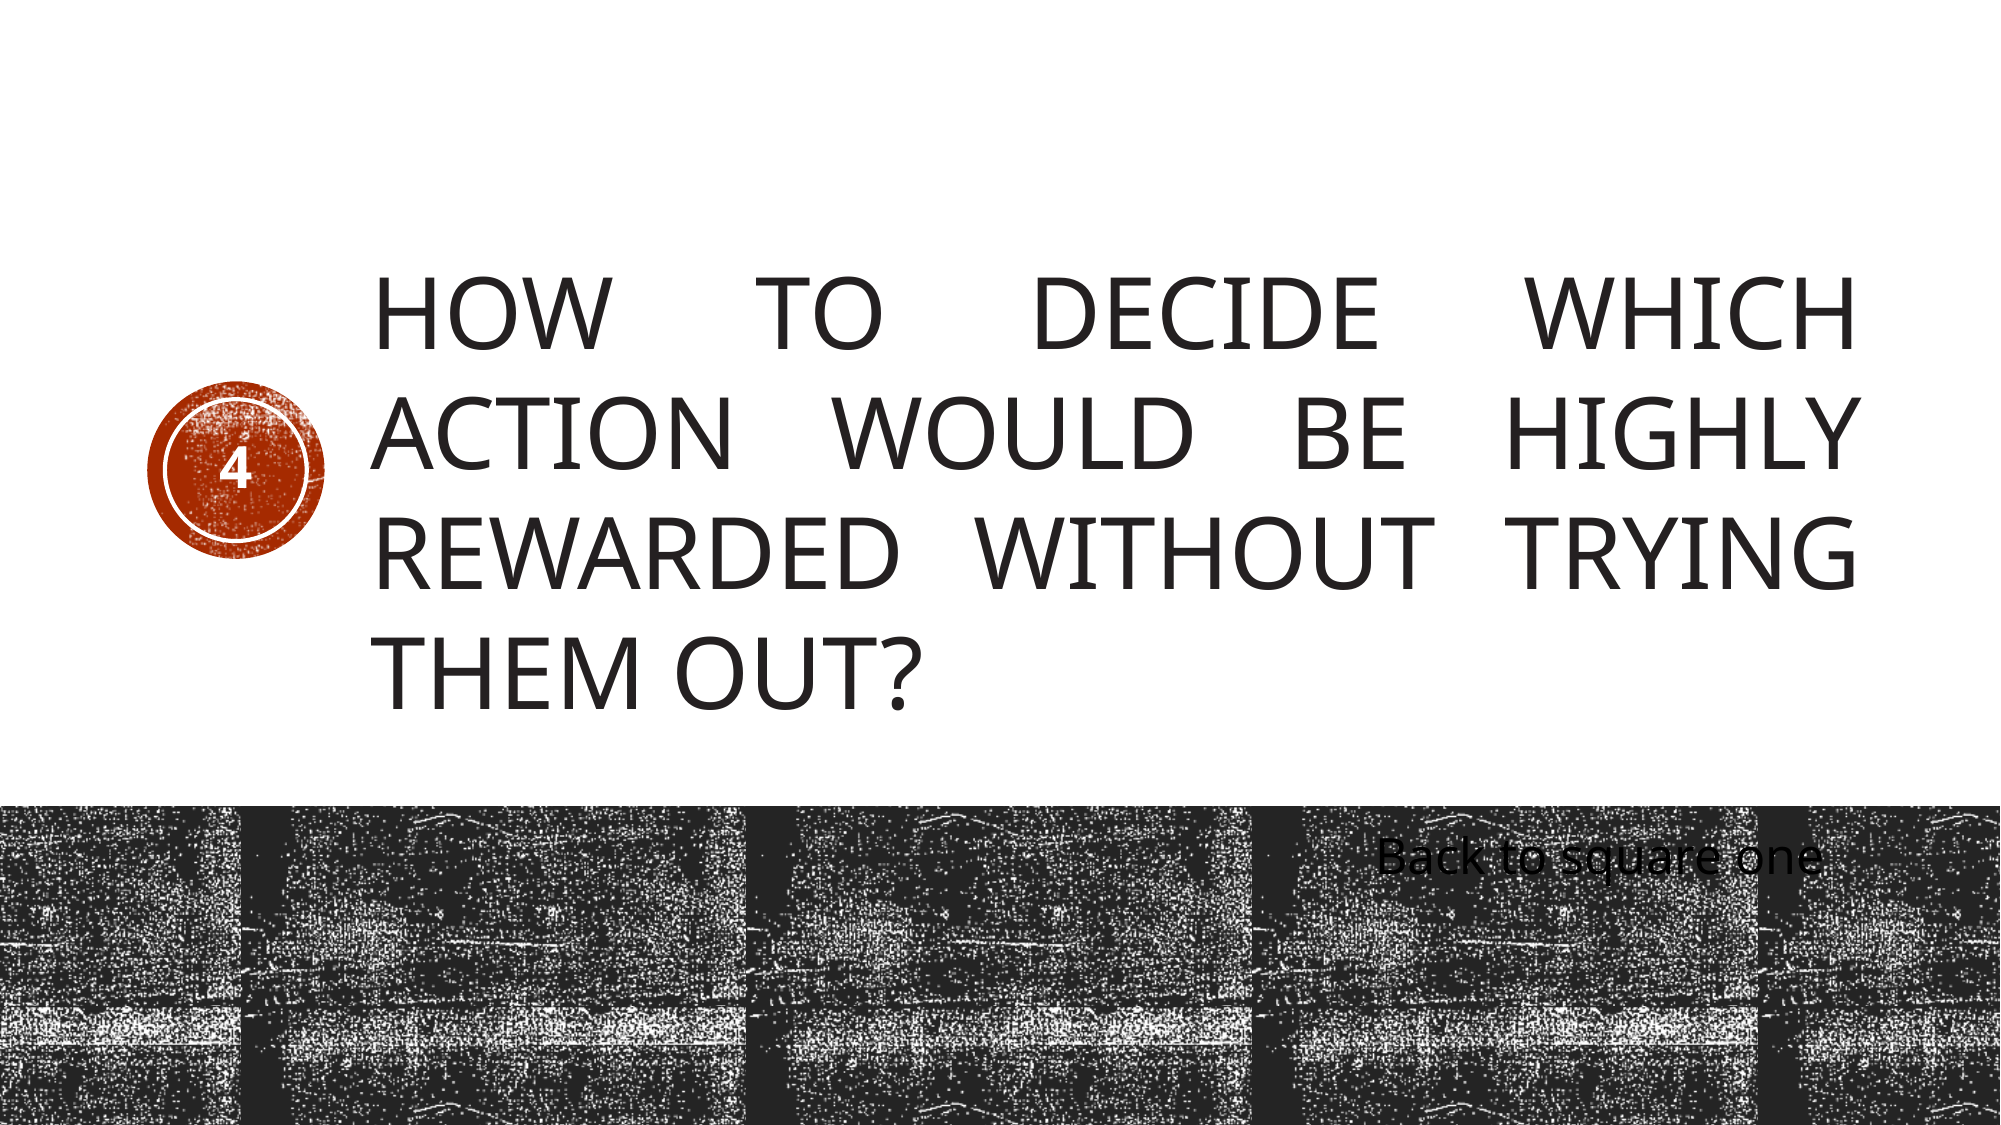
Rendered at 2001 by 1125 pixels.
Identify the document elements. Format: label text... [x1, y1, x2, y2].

list Back to square one [355, 823, 1841, 999]
title How to decide which action would be highly rewarded without trying them out? [355, 201, 1878, 779]
slide_number 4 [138, 411, 334, 530]
